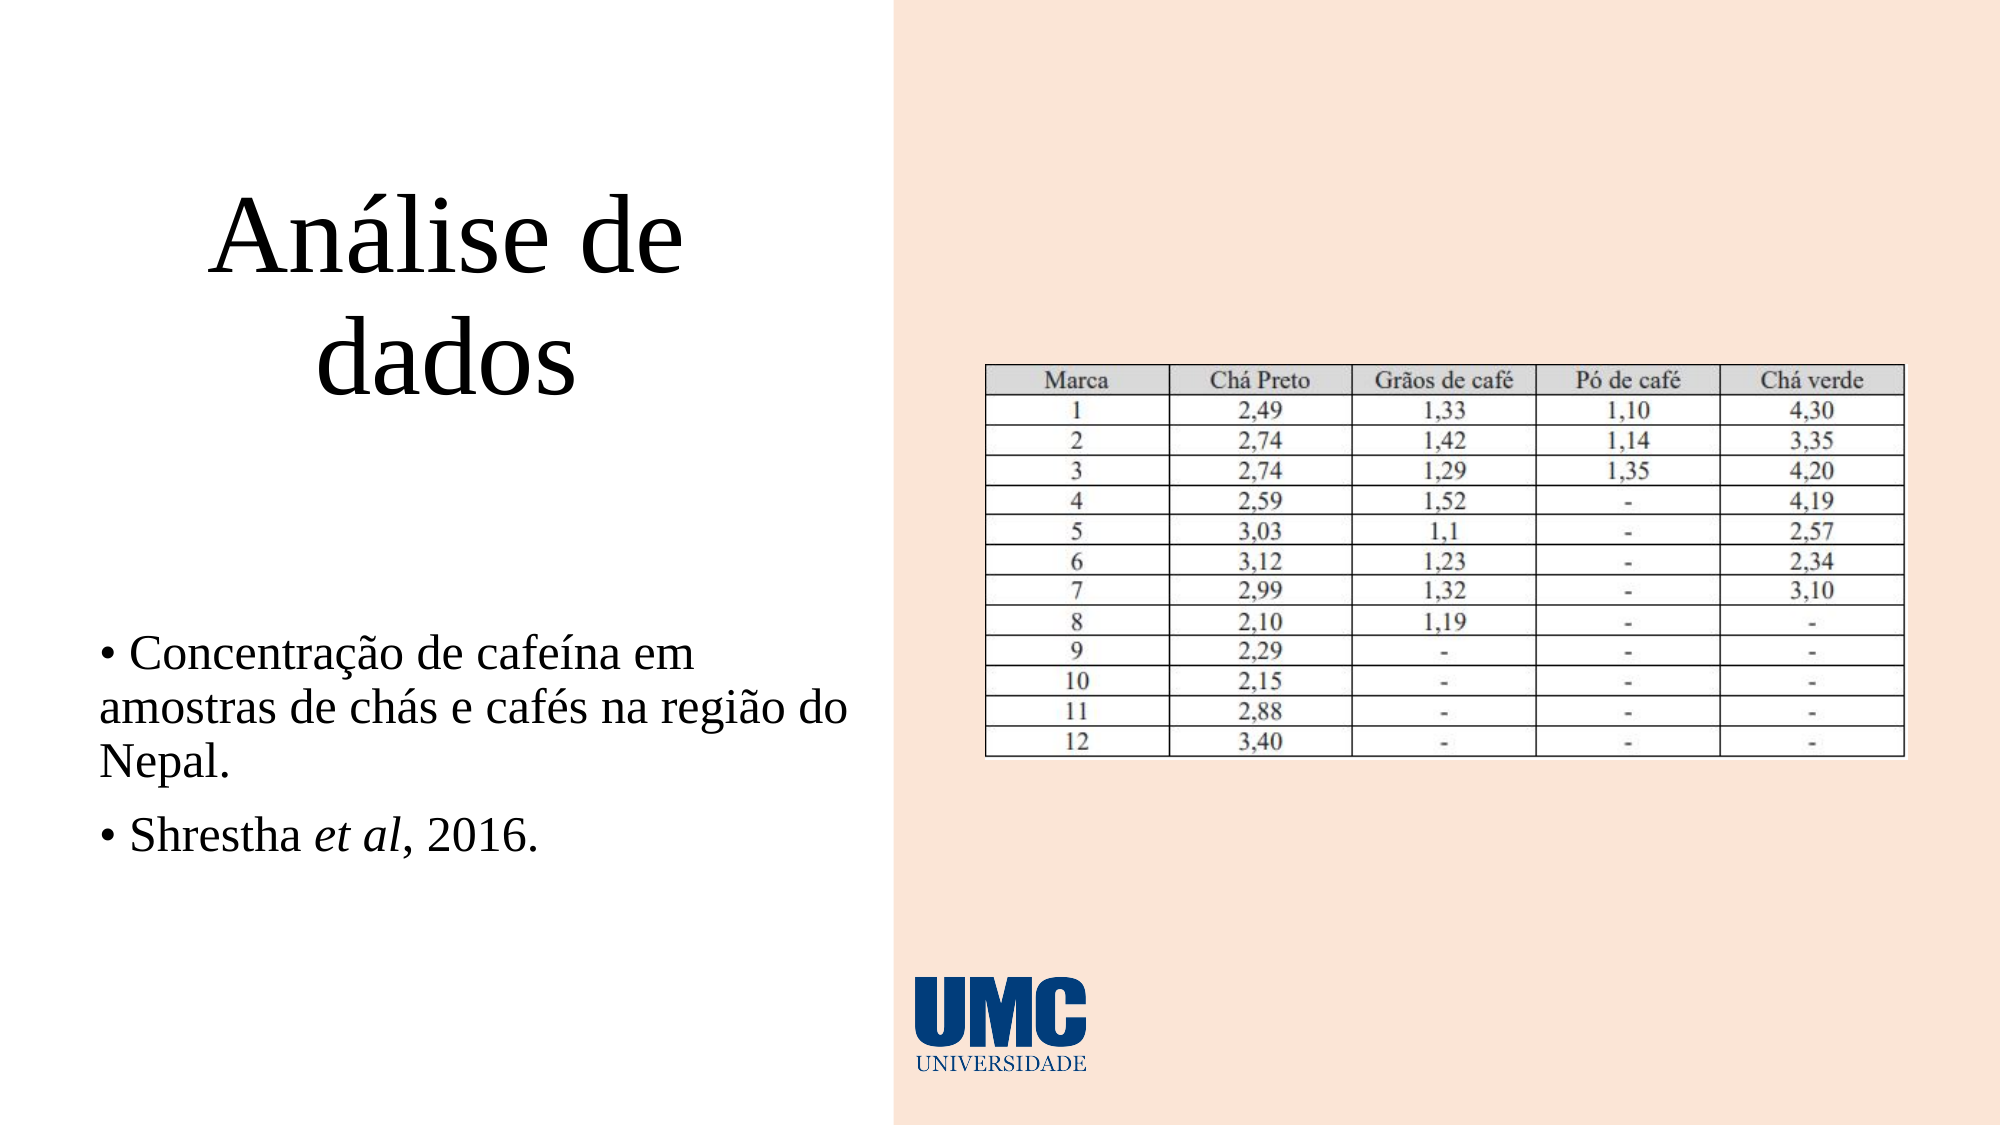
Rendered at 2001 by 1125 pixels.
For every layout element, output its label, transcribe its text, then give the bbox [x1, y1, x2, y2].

text_box [893, 0, 2000, 1125]
text_box [0, 0, 893, 1125]
subtitle • Concentração de cafeína em amostras de chás e cafés na região do Nepal. • Shrestha et al, 2016. [84, 562, 894, 948]
picture [985, 364, 1908, 760]
picture [911, 972, 1089, 1076]
title Análise de dados [84, 177, 810, 427]
